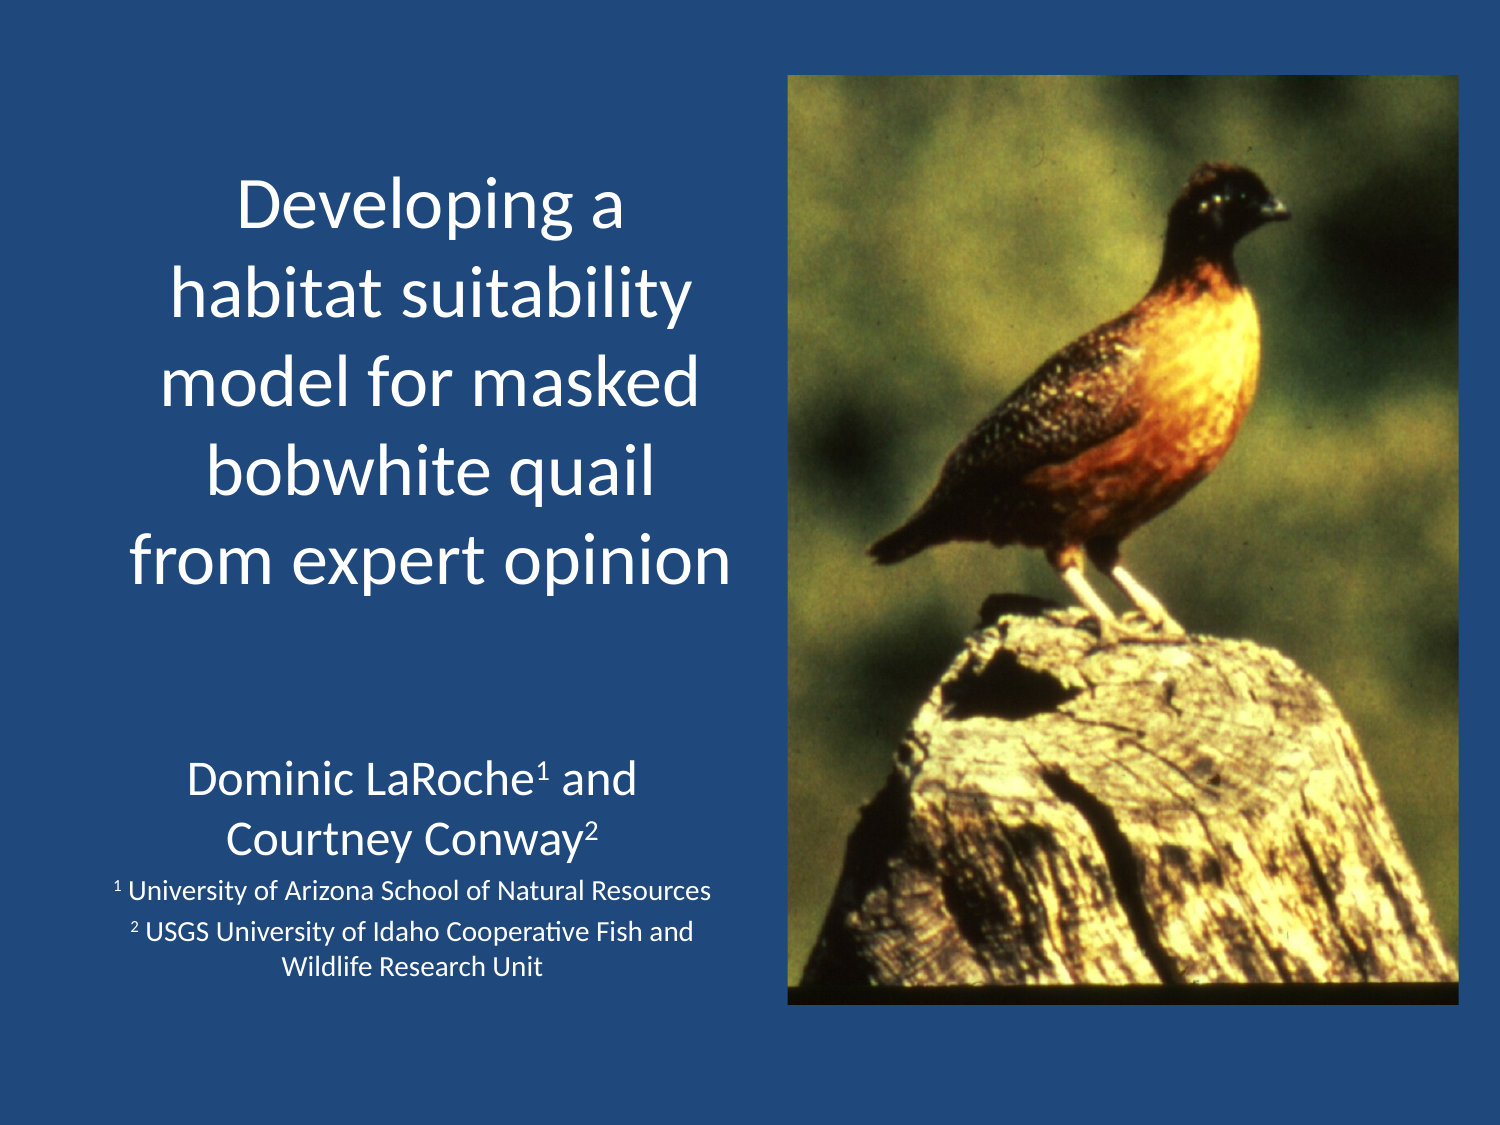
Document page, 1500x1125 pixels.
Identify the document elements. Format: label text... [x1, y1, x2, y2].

subtitle Dominic LaRoche1 and Courtney Conway2 1 University of Arizona School of Natural Resources 2 USGS University of Idaho Cooperative Fish and Wildlife Research Unit [75, 737, 750, 1025]
title Developing a habitat suitability model for masked bobwhite quail from expert opinion [112, 125, 750, 629]
picture [787, 74, 1459, 1006]
